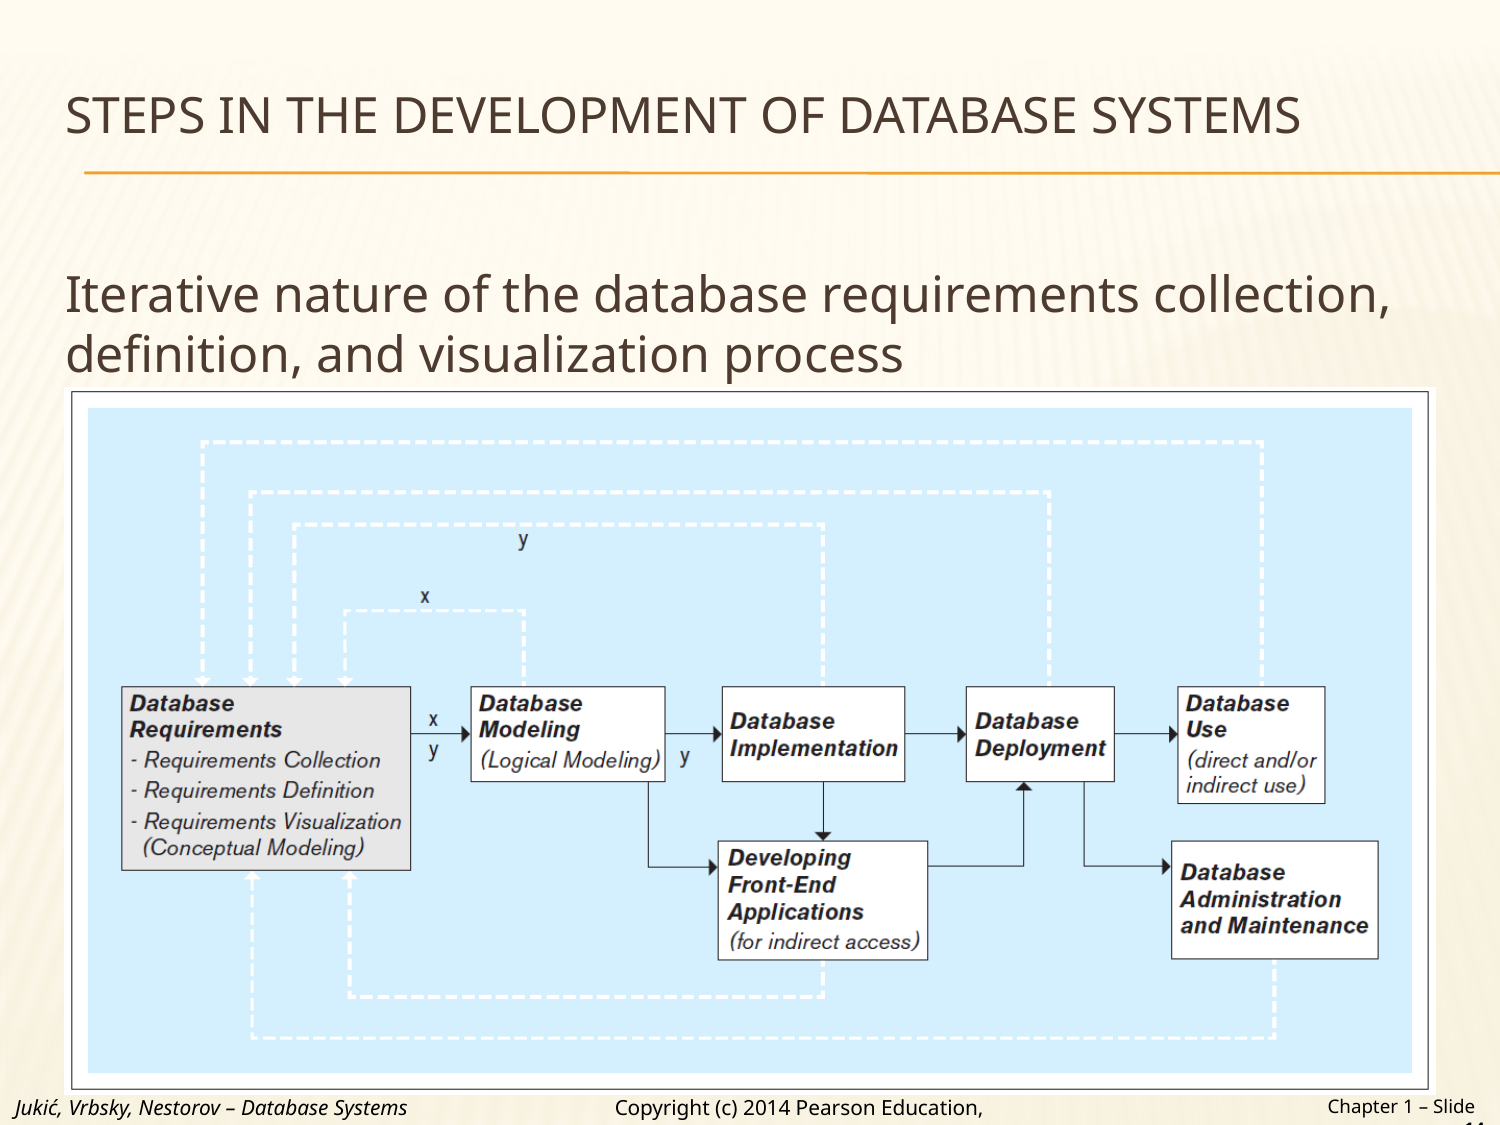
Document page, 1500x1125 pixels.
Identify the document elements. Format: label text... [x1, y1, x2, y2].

title STEPS IN THE DEVELOPMENT OF DATABASE SYSTEMS [50, 75, 1475, 213]
picture [64, 387, 1436, 1096]
list Iterative nature of the database requirements collection, definition, and visualization process [50, 254, 1475, 998]
slide_number Chapter 1 – Slide 14 [1299, 1087, 1500, 1125]
footer Jukić, Vrbsky, Nestorov – Database Systems [0, 1087, 625, 1125]
